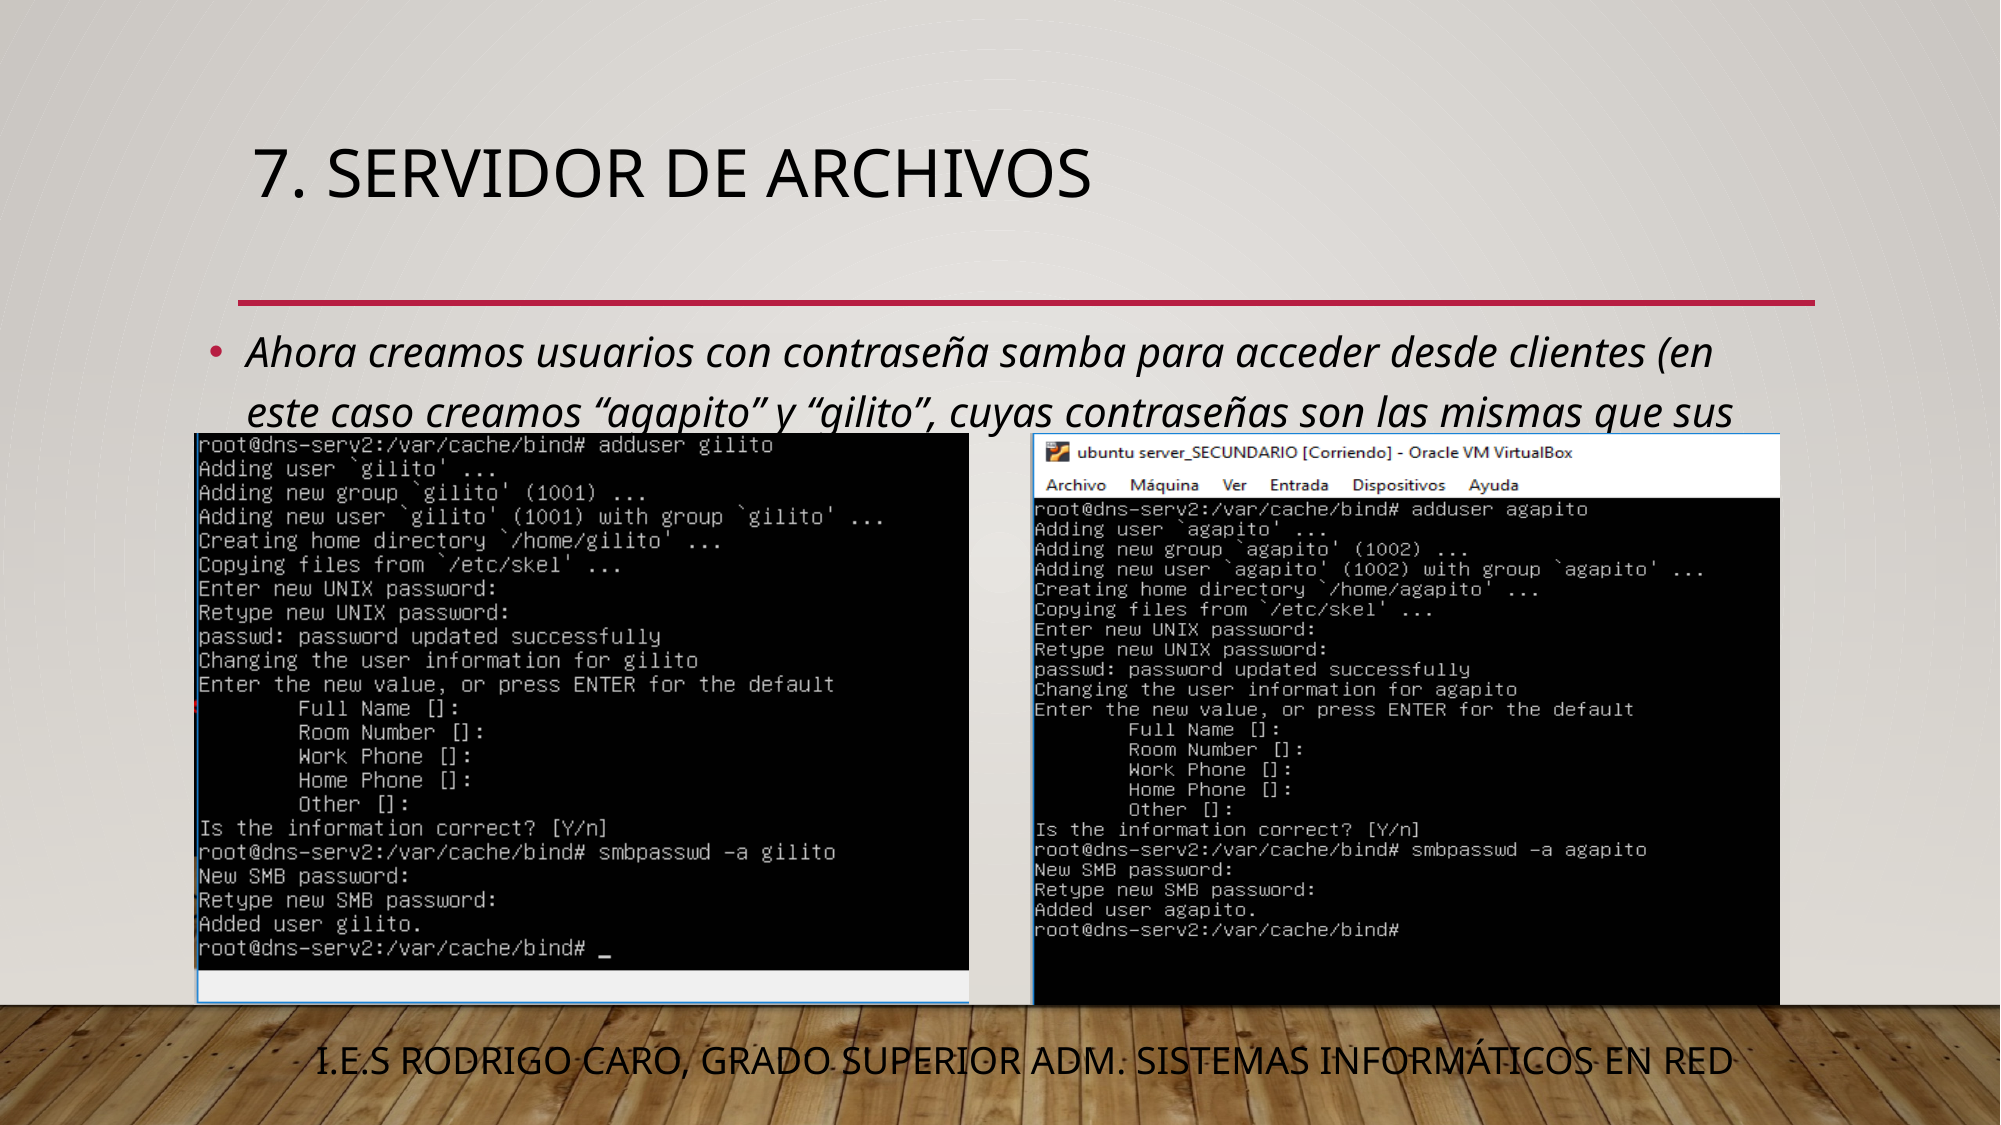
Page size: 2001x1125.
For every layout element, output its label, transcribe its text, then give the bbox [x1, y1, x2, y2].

title 7. Servidor de archivos [237, 132, 1814, 306]
list Ahora creamos usuarios con contraseña samba para acceder desde clientes (en este caso creamos “agapito” y “gilito”, cuyas contraseñas son las mismas que sus nombres) [194, 308, 1806, 875]
picture [0, 433, 2000, 1125]
text_box I.E.S RODRIGO CARO, GRADO SUPERIOR ADM. SISTEMAS INFORMÁTICOS EN RED [301, 1030, 1750, 1090]
